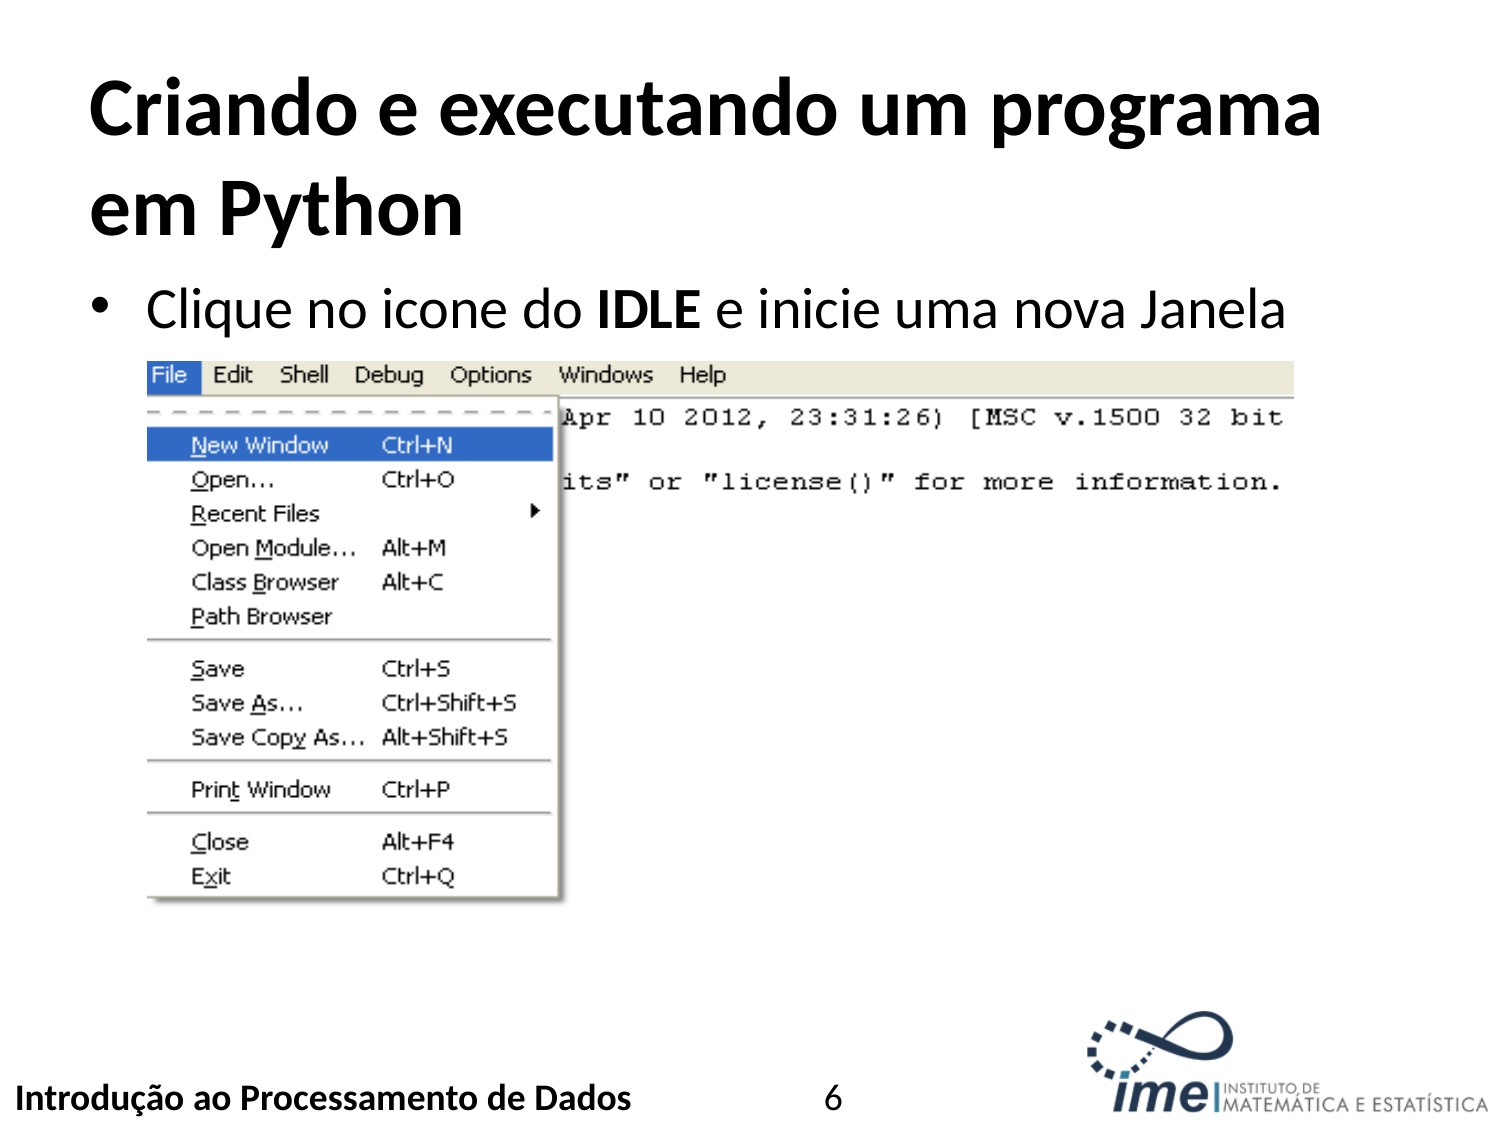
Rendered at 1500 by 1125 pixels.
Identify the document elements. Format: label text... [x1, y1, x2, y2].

text_box <number> [809, 1065, 1159, 1125]
picture [1086, 1011, 1494, 1115]
picture [147, 361, 1294, 941]
text_box Criando e executando um programa em Python [74, 45, 1425, 233]
text_box Clique no icone do IDLE e inicie uma nova Janela [74, 262, 1425, 350]
